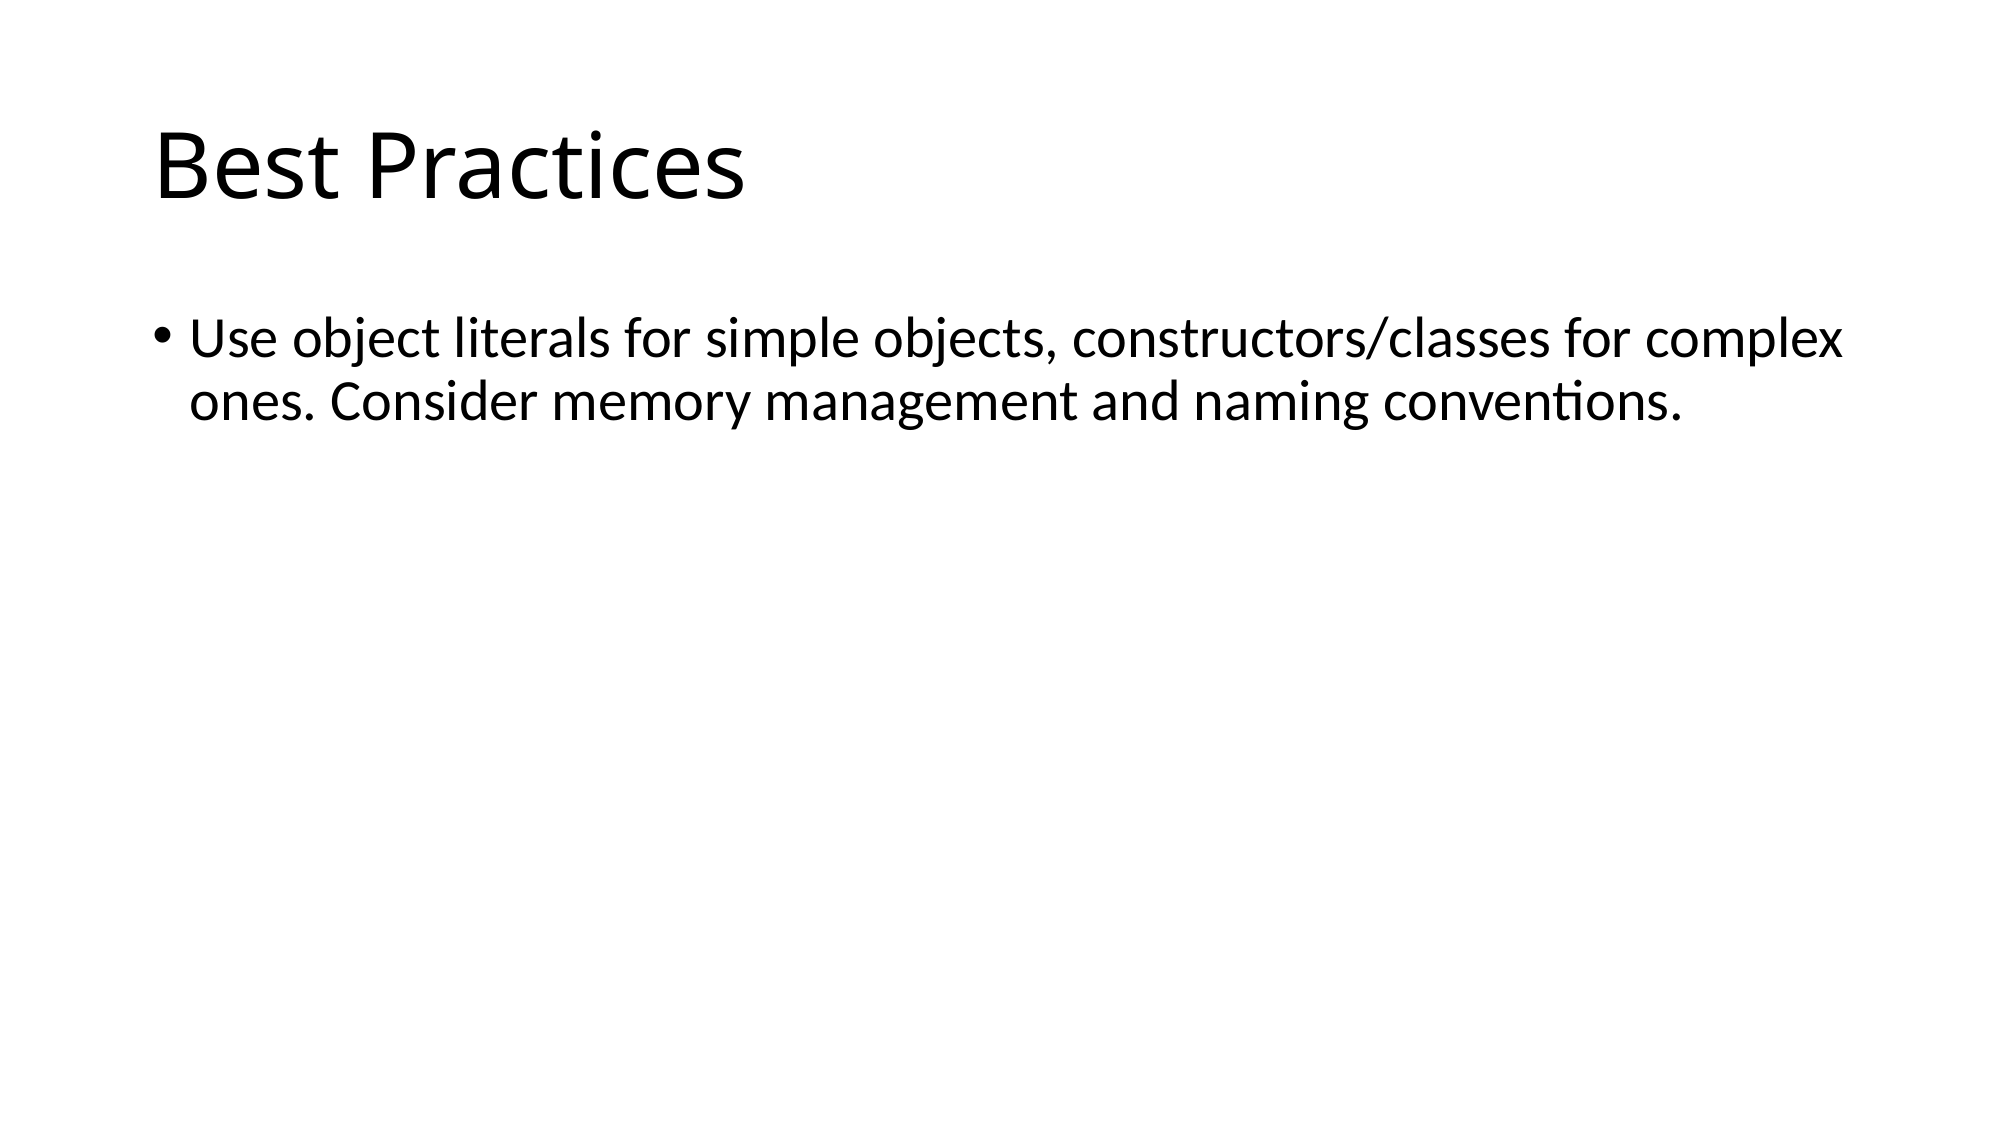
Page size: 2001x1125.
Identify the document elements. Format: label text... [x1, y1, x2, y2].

list Use object literals for simple objects, constructors/classes for complex ones. Consider memory management and naming conventions. [137, 299, 1863, 1014]
title Best Practices [137, 59, 1863, 278]
